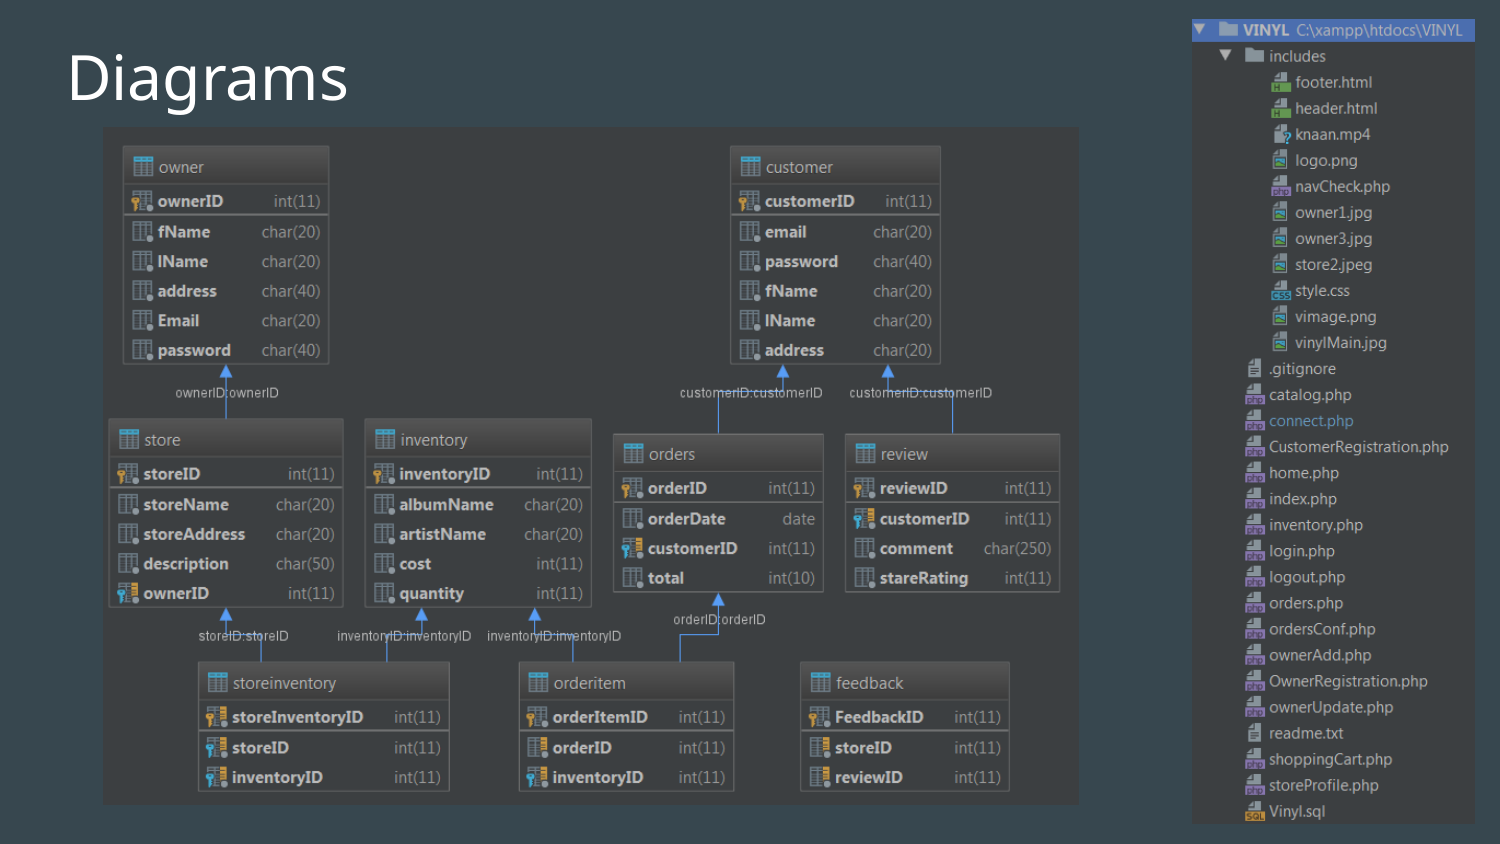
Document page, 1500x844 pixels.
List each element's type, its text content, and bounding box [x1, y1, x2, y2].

picture [1192, 19, 1475, 825]
picture [103, 127, 1080, 805]
title Diagrams [51, 23, 1188, 117]
